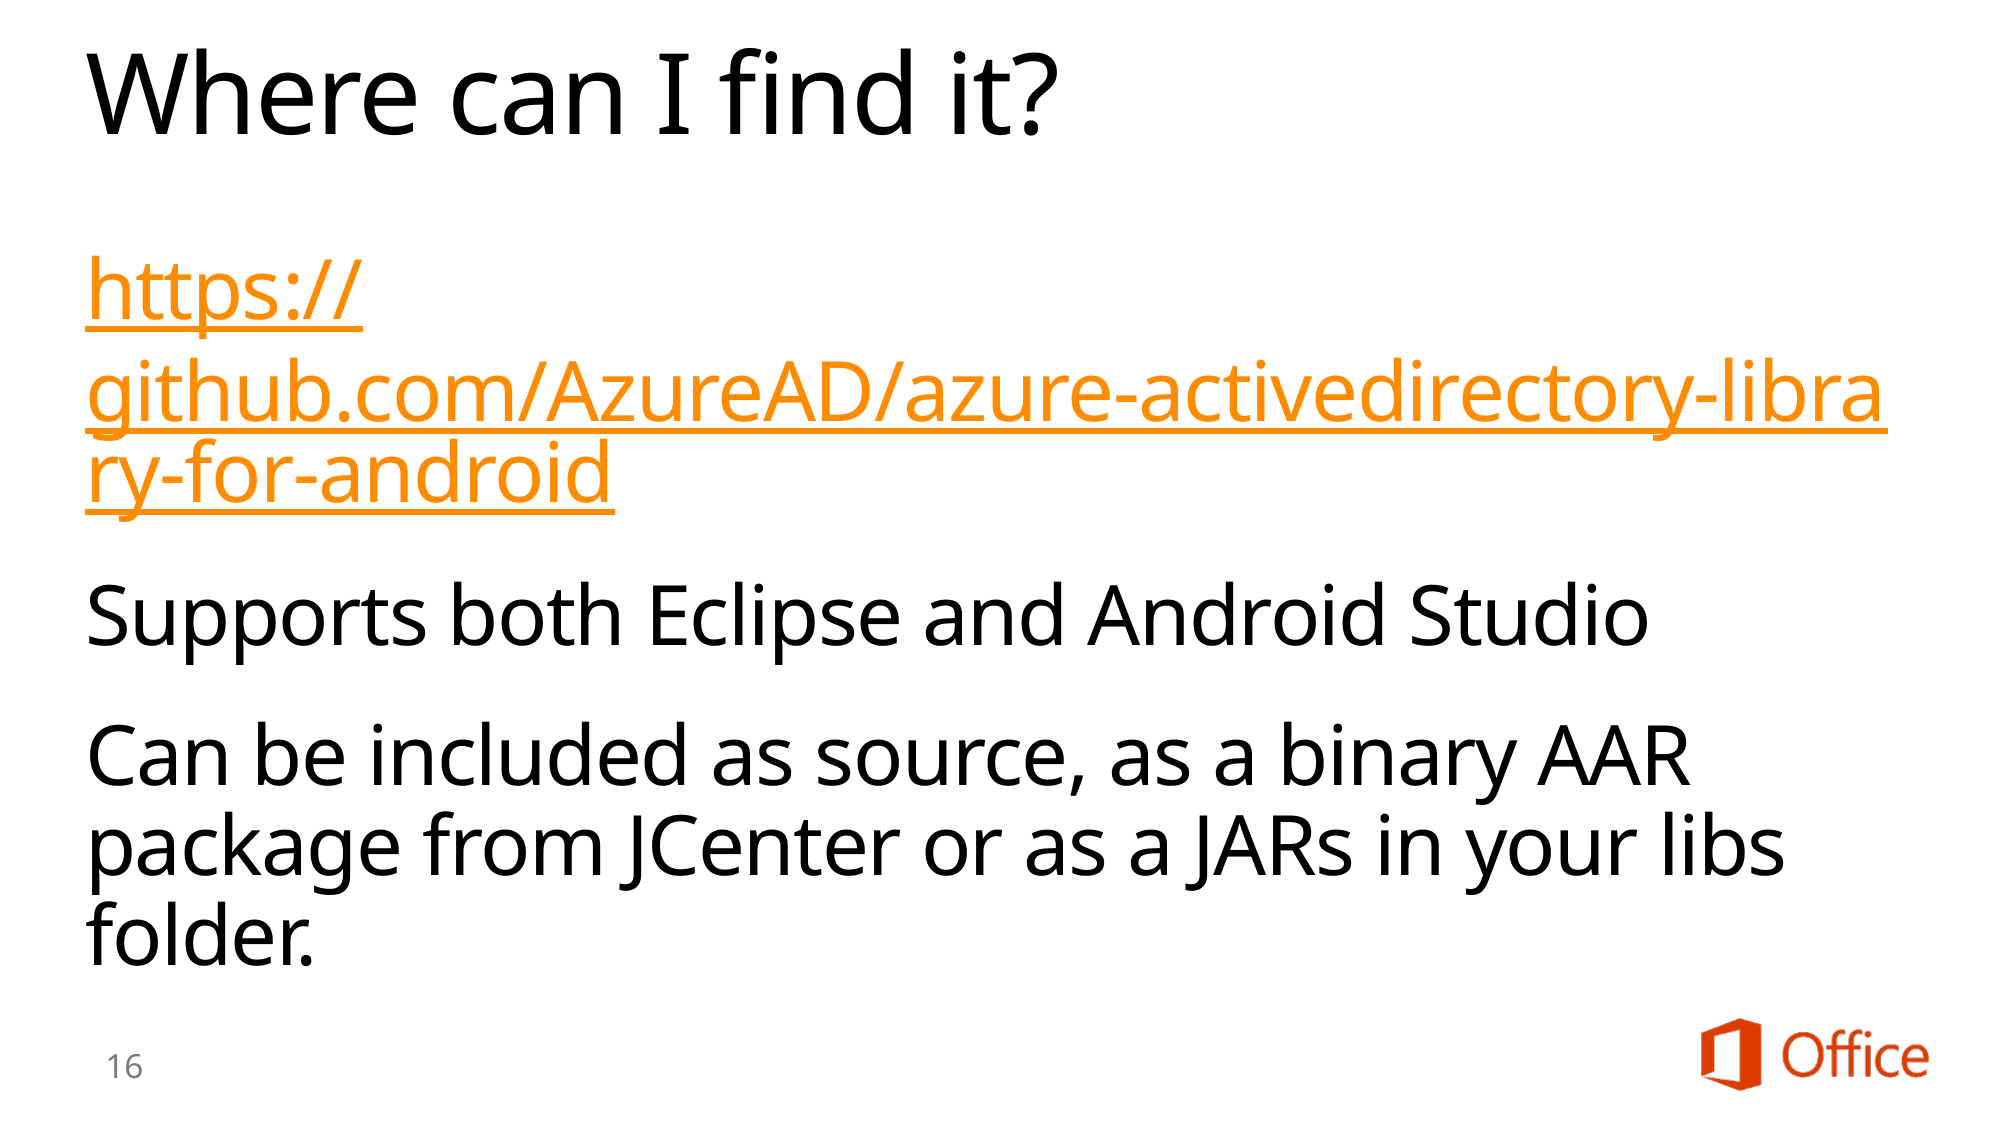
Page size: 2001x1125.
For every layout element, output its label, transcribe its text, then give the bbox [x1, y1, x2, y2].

picture [1670, 987, 1960, 1122]
slide_number 16 [85, 1049, 178, 1086]
list https://github.com/AzureAD/azure-activedirectory-library-for-android Supports both Eclipse and Android Studio Can be included as source, as a binary AAR package from JCenter or as a JARs in your libs folder. [85, 237, 1915, 562]
title Where can I find it? [85, 37, 1915, 161]
